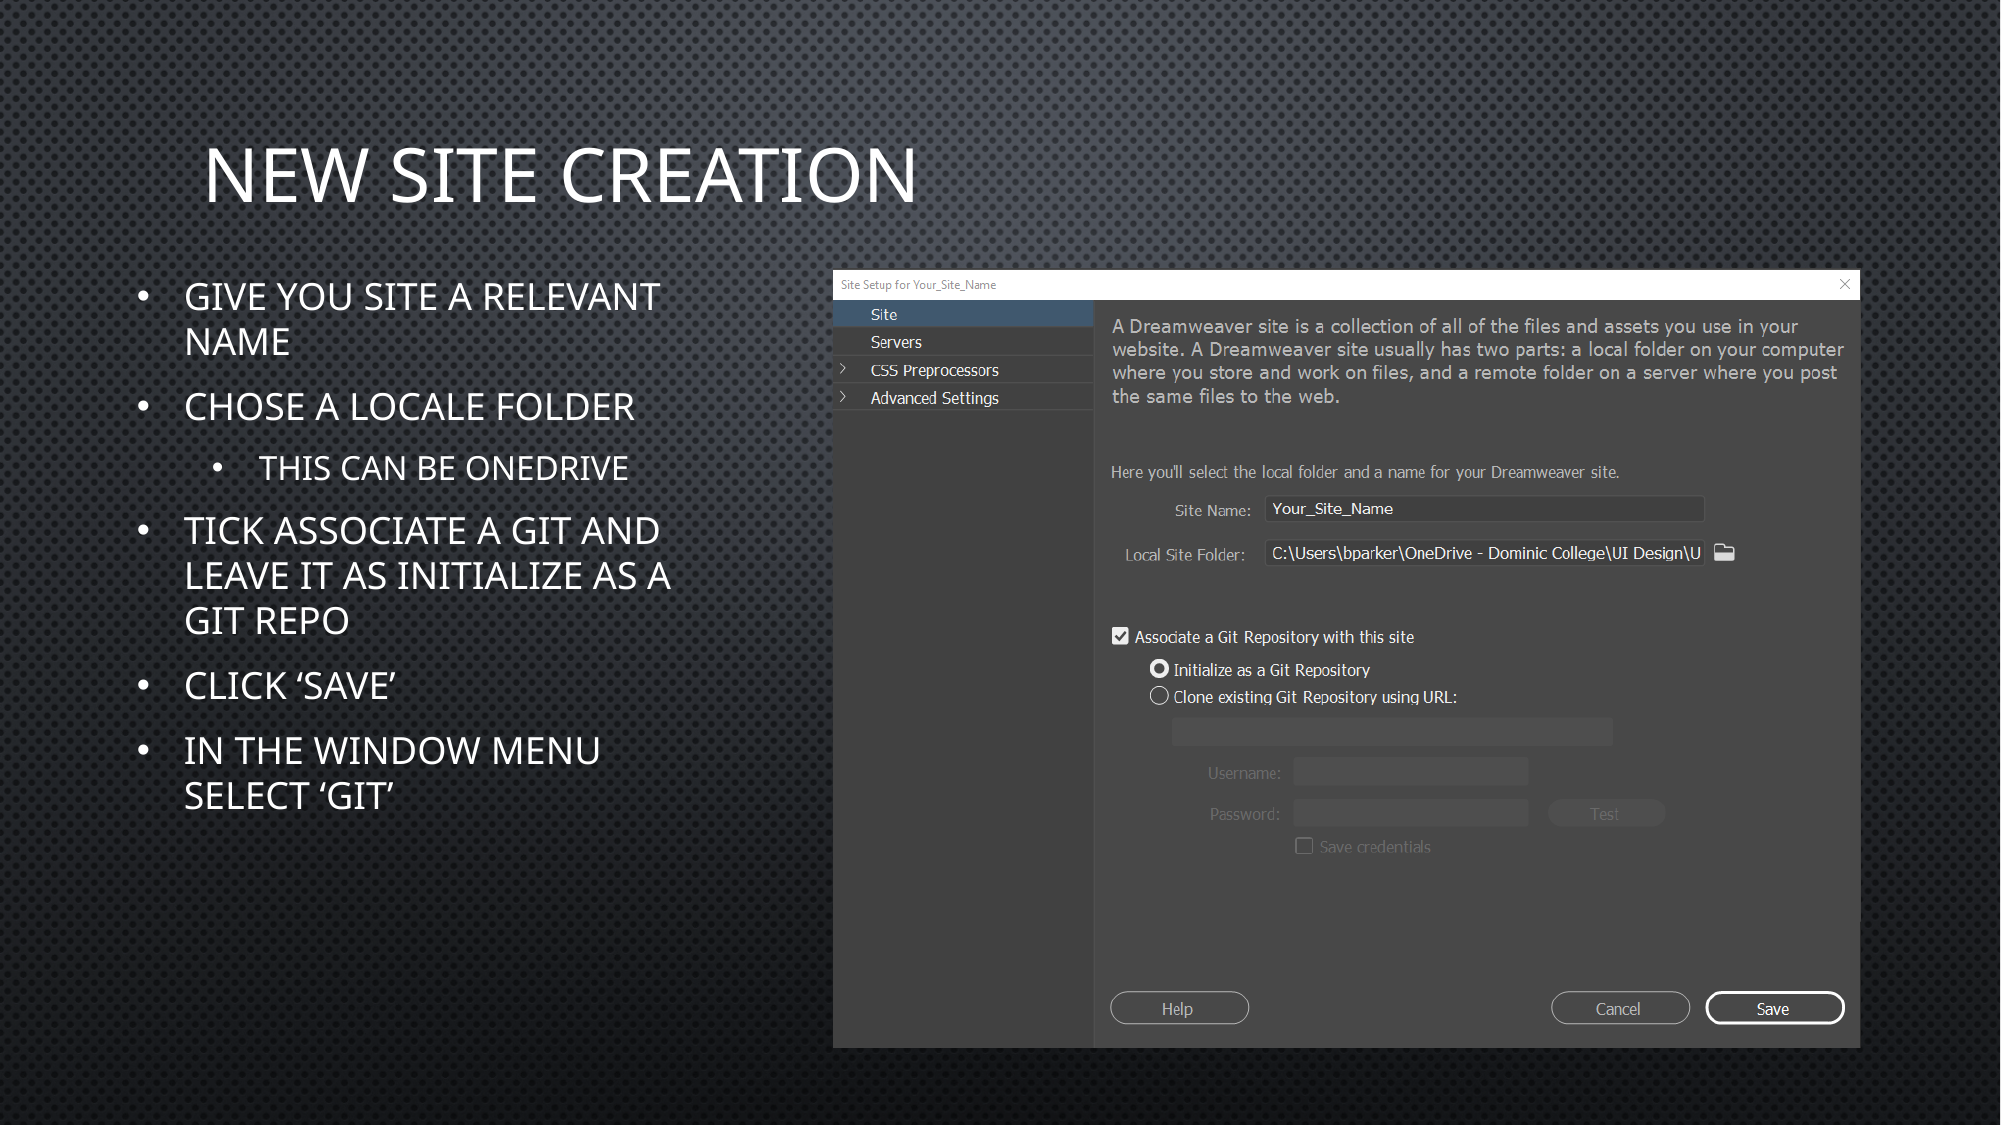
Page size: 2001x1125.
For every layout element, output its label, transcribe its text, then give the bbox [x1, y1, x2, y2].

list Give you Site a relevant name Chose a locale folder This can be OneDrive Tick associate a Git and leave it as initialize as a Git Repo Click ‘Save’ In the Window menu select ‘Git’ [121, 265, 742, 953]
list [832, 268, 1861, 1049]
title New Site Creation [187, 99, 1813, 245]
